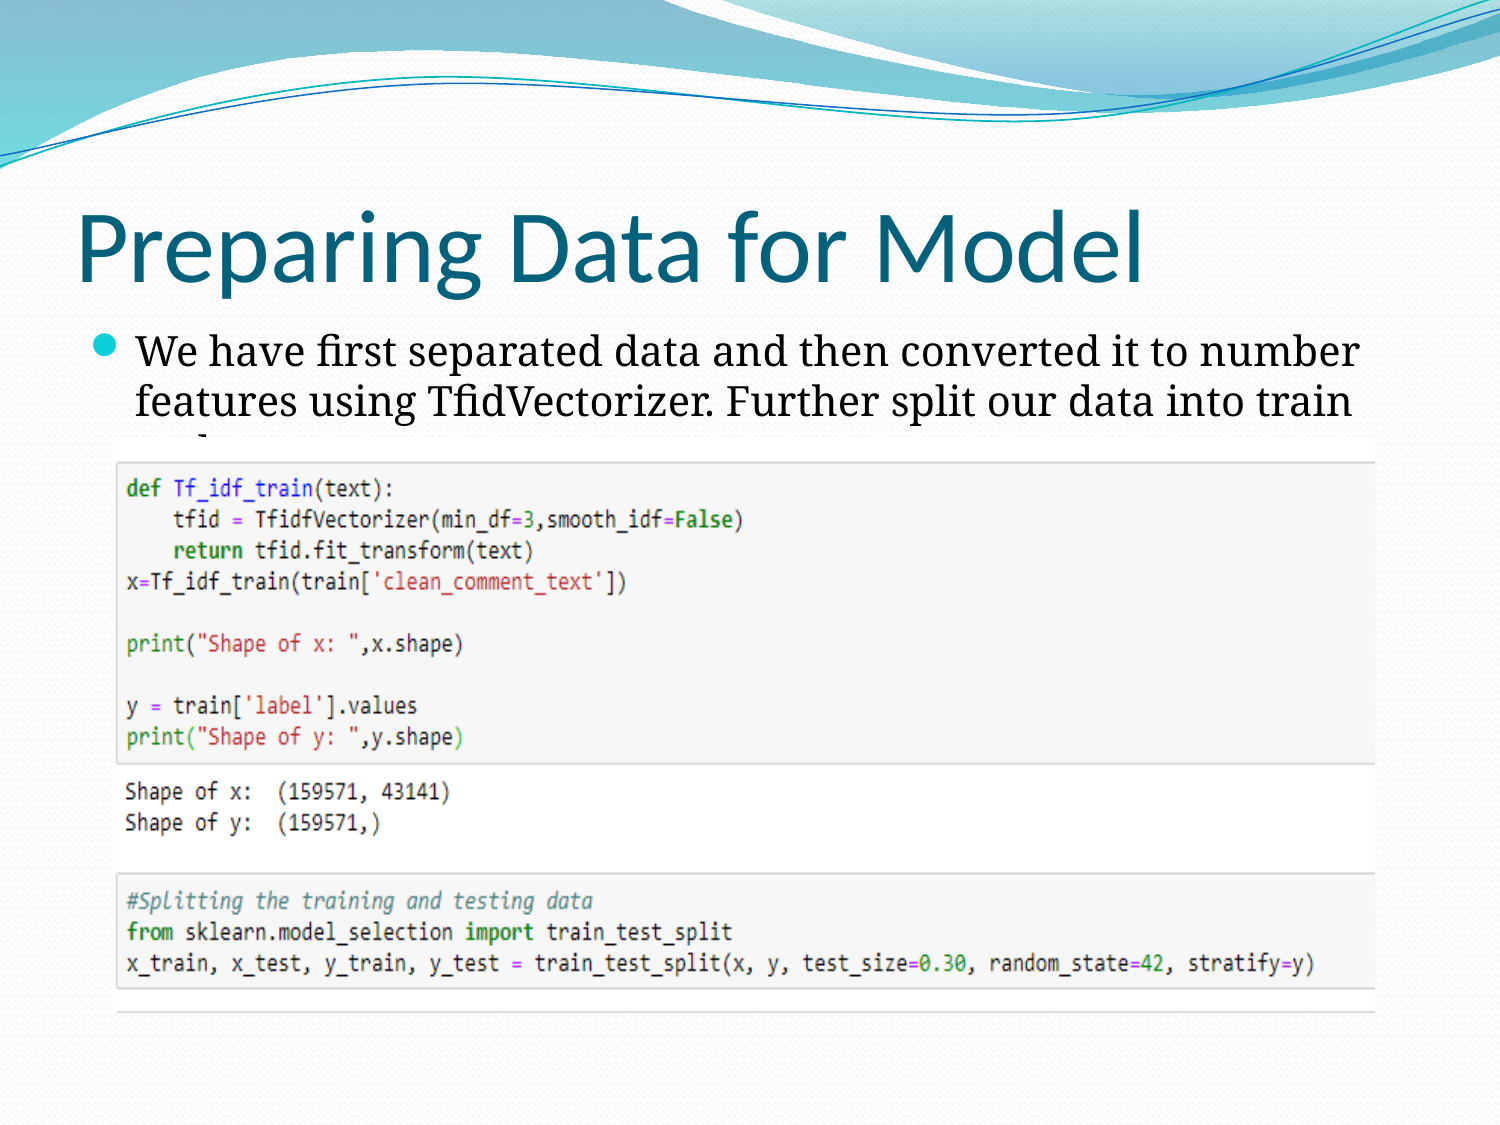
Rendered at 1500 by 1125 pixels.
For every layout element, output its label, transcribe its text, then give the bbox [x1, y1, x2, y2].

picture [112, 437, 1376, 1013]
title Preparing Data for Model [75, 115, 1425, 303]
list We have first separated data and then converted it to number features using TfidVectorizer. Further split our data into train and test part. [75, 317, 1425, 1038]
